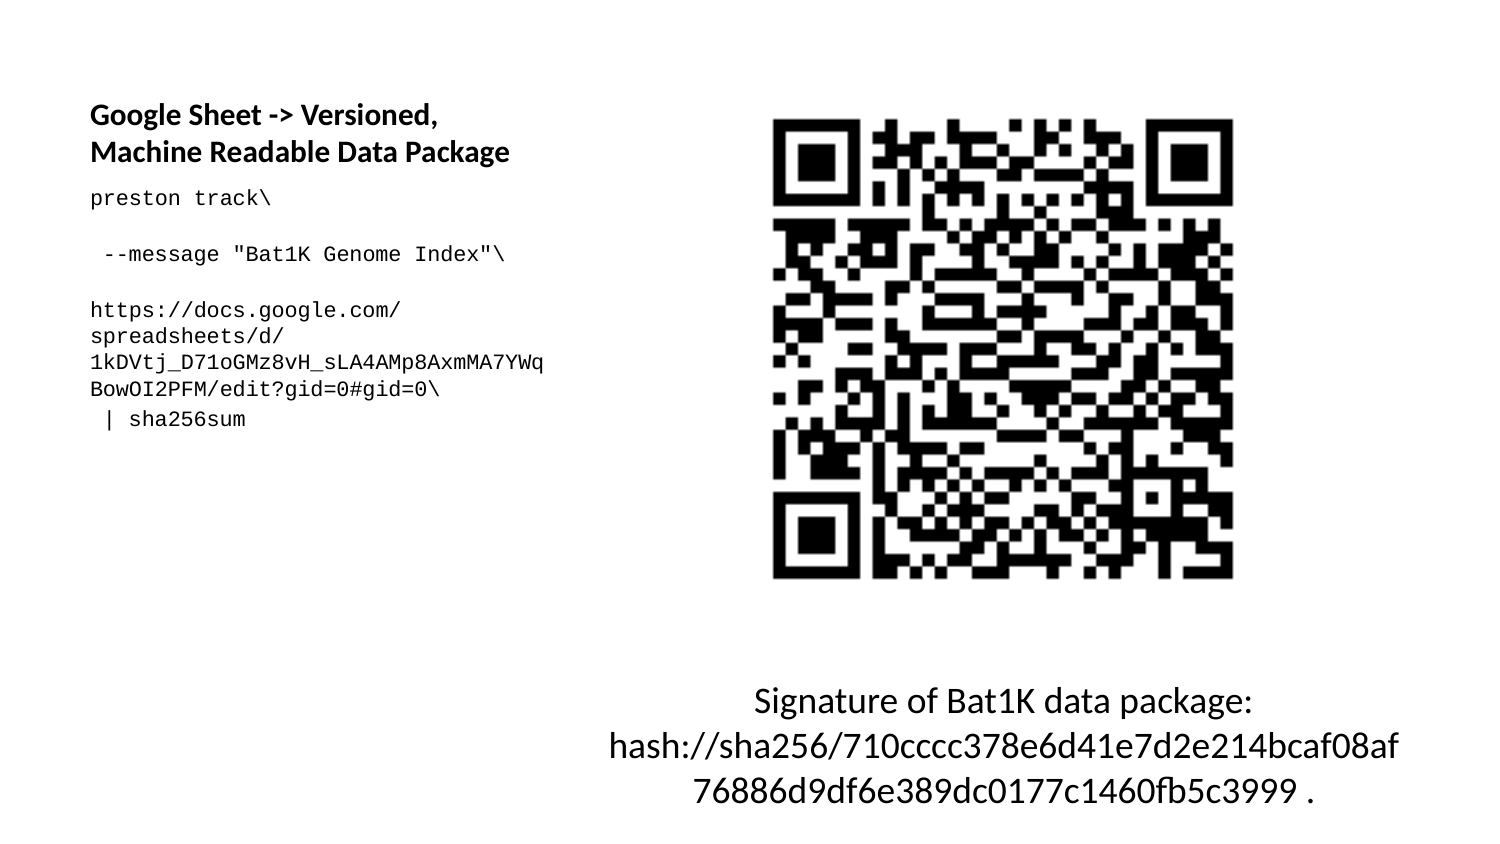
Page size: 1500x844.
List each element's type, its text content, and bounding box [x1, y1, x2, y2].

picture [687, 32, 1324, 669]
title Google Sheet -> Versioned, Machine Readable Data Package [75, 33, 569, 176]
list preston track\ --message "Bat1K Genome Index"\ https://docs.google.com/spreadsheets/d/1kDVtj_D71oGMz8vH_sLA4AMp8AxmMA7YWqBowOI2PFM/edit?gid=0#gid=0\ | sha256sum [75, 176, 569, 754]
text_box Signature of Bat1K data package: hash://sha256/710cccc378e6d41e7d2e214bcaf08af76886d9df6e389dc0177c1460fb5c3999 . [585, 668, 1423, 753]
